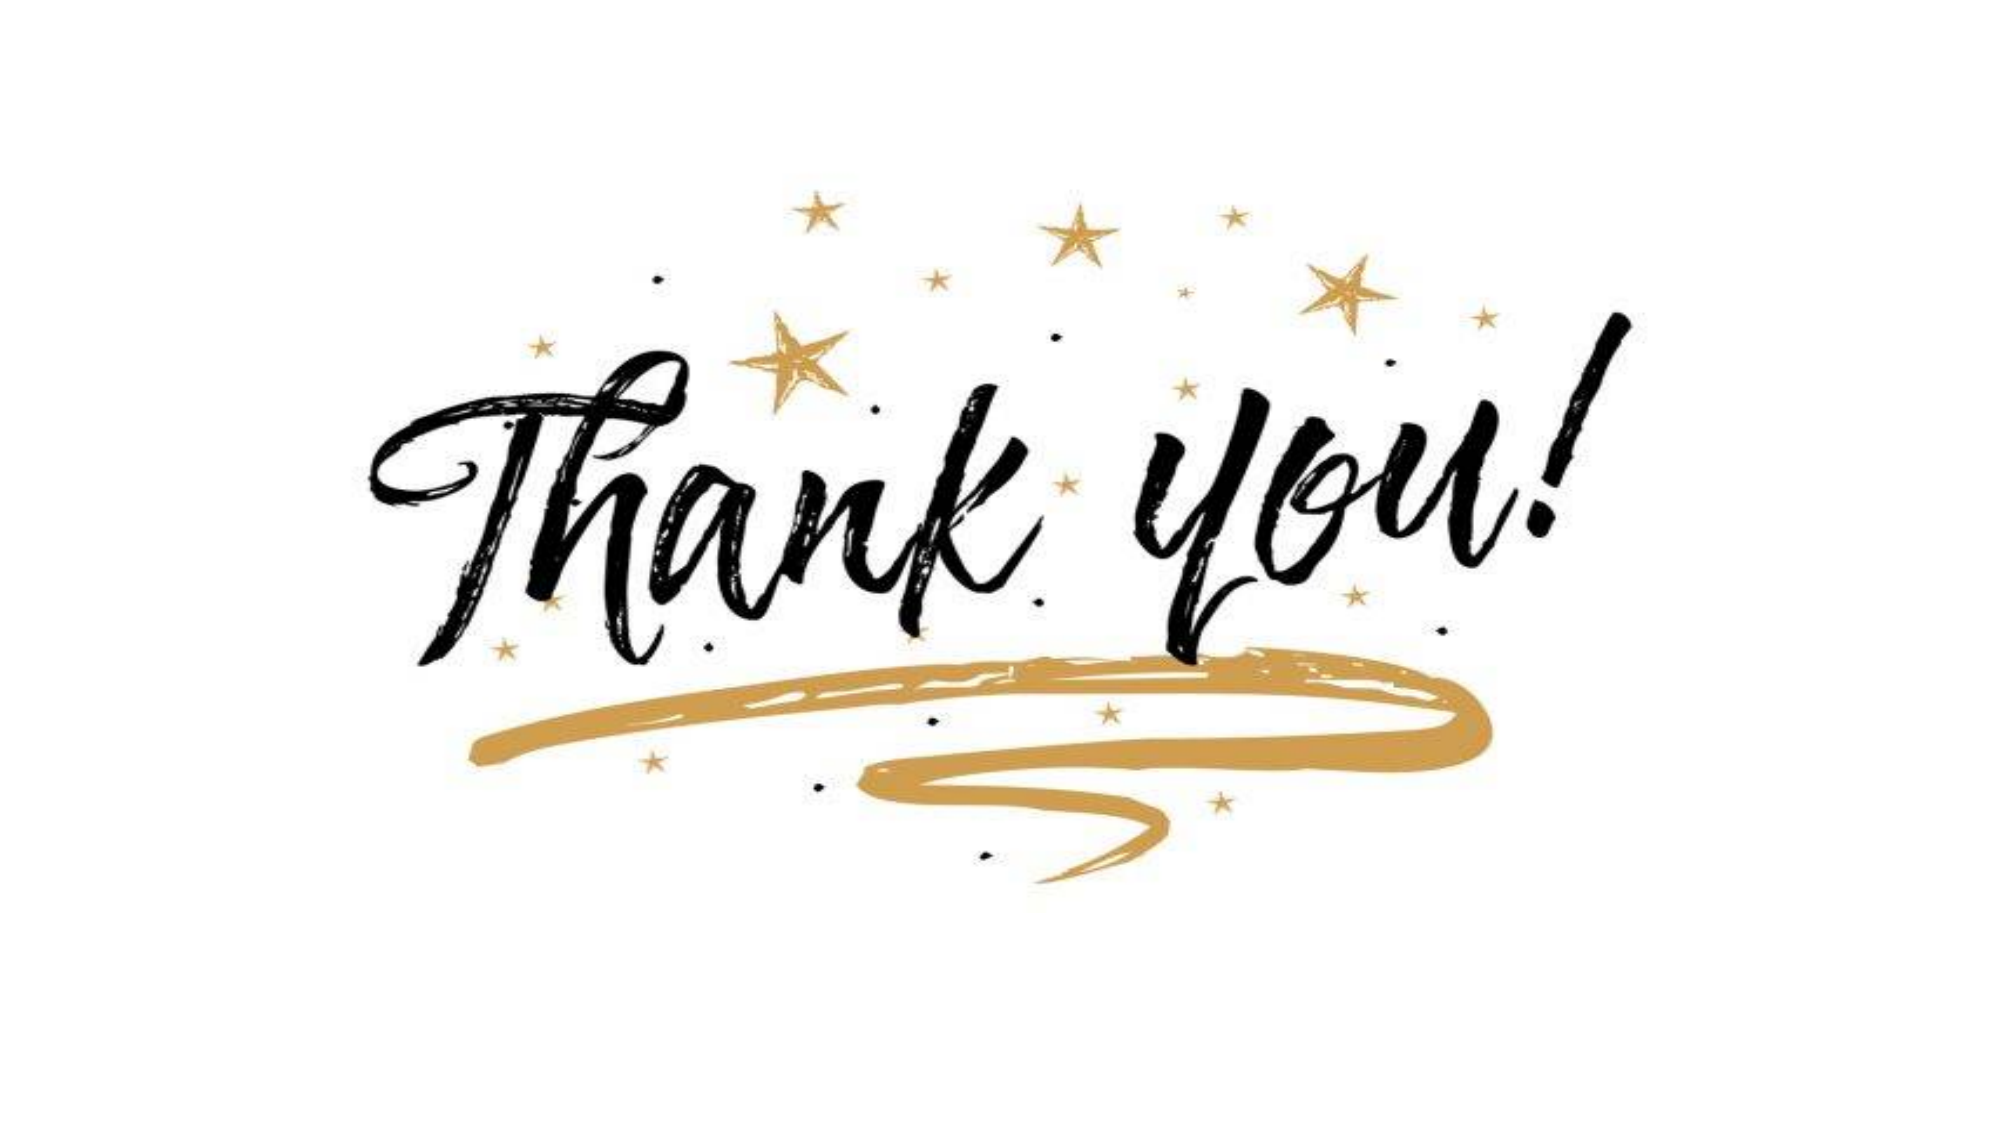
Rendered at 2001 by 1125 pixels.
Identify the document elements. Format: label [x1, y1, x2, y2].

picture [296, 144, 1704, 913]
